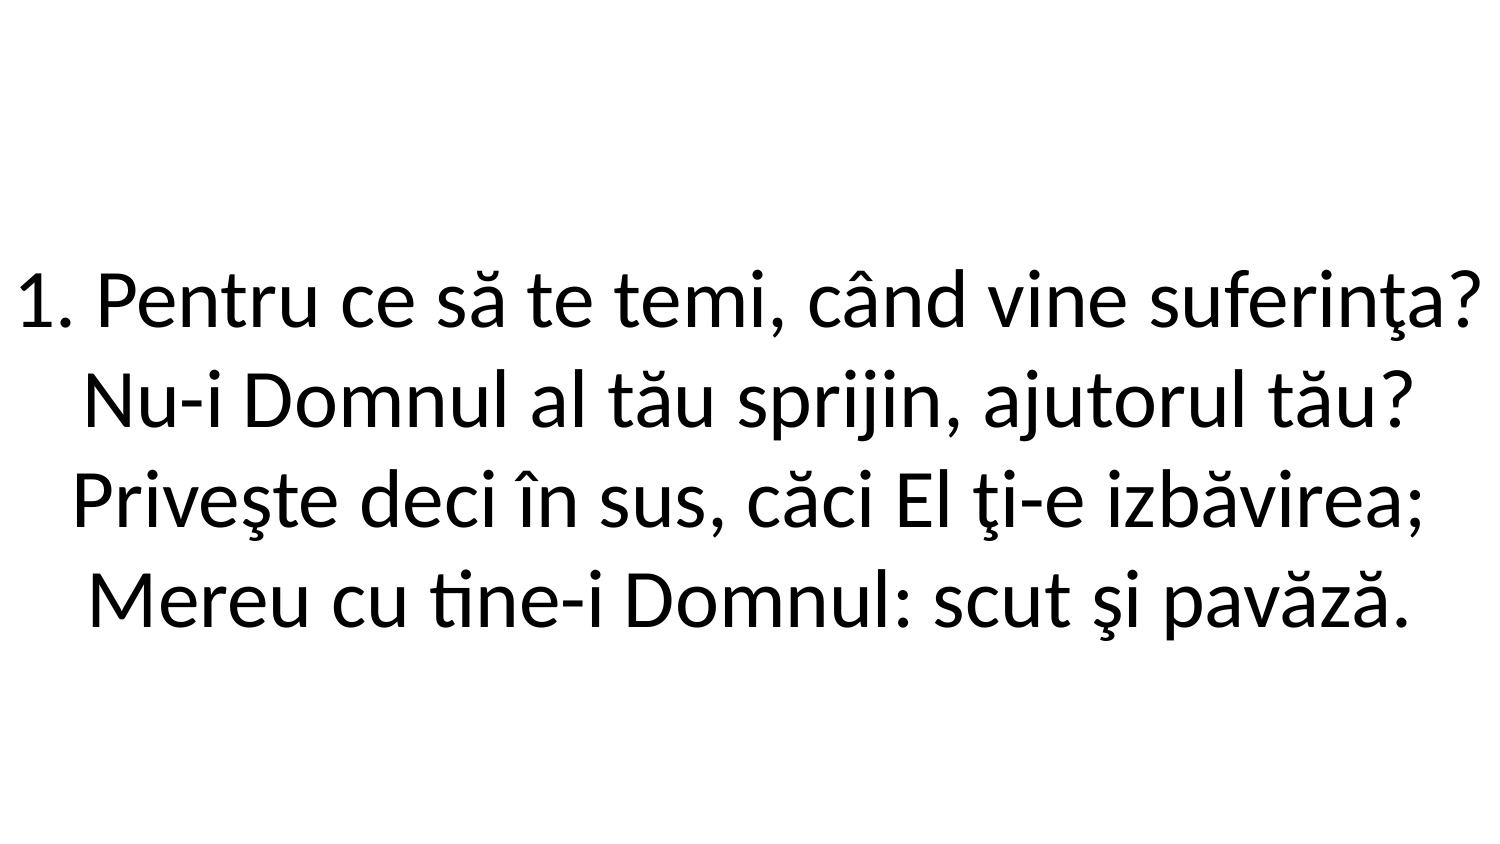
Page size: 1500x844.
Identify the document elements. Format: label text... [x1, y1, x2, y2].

text_box 1. Pentru ce să te temi, când vine suferinţa? Nu-i Domnul al tău sprijin, ajutorul tău? Priveşte deci în sus, căci El ţi-e izbăvirea; Mereu cu tine-i Domnul: scut şi pavăză. [0, 192, 1500, 652]
